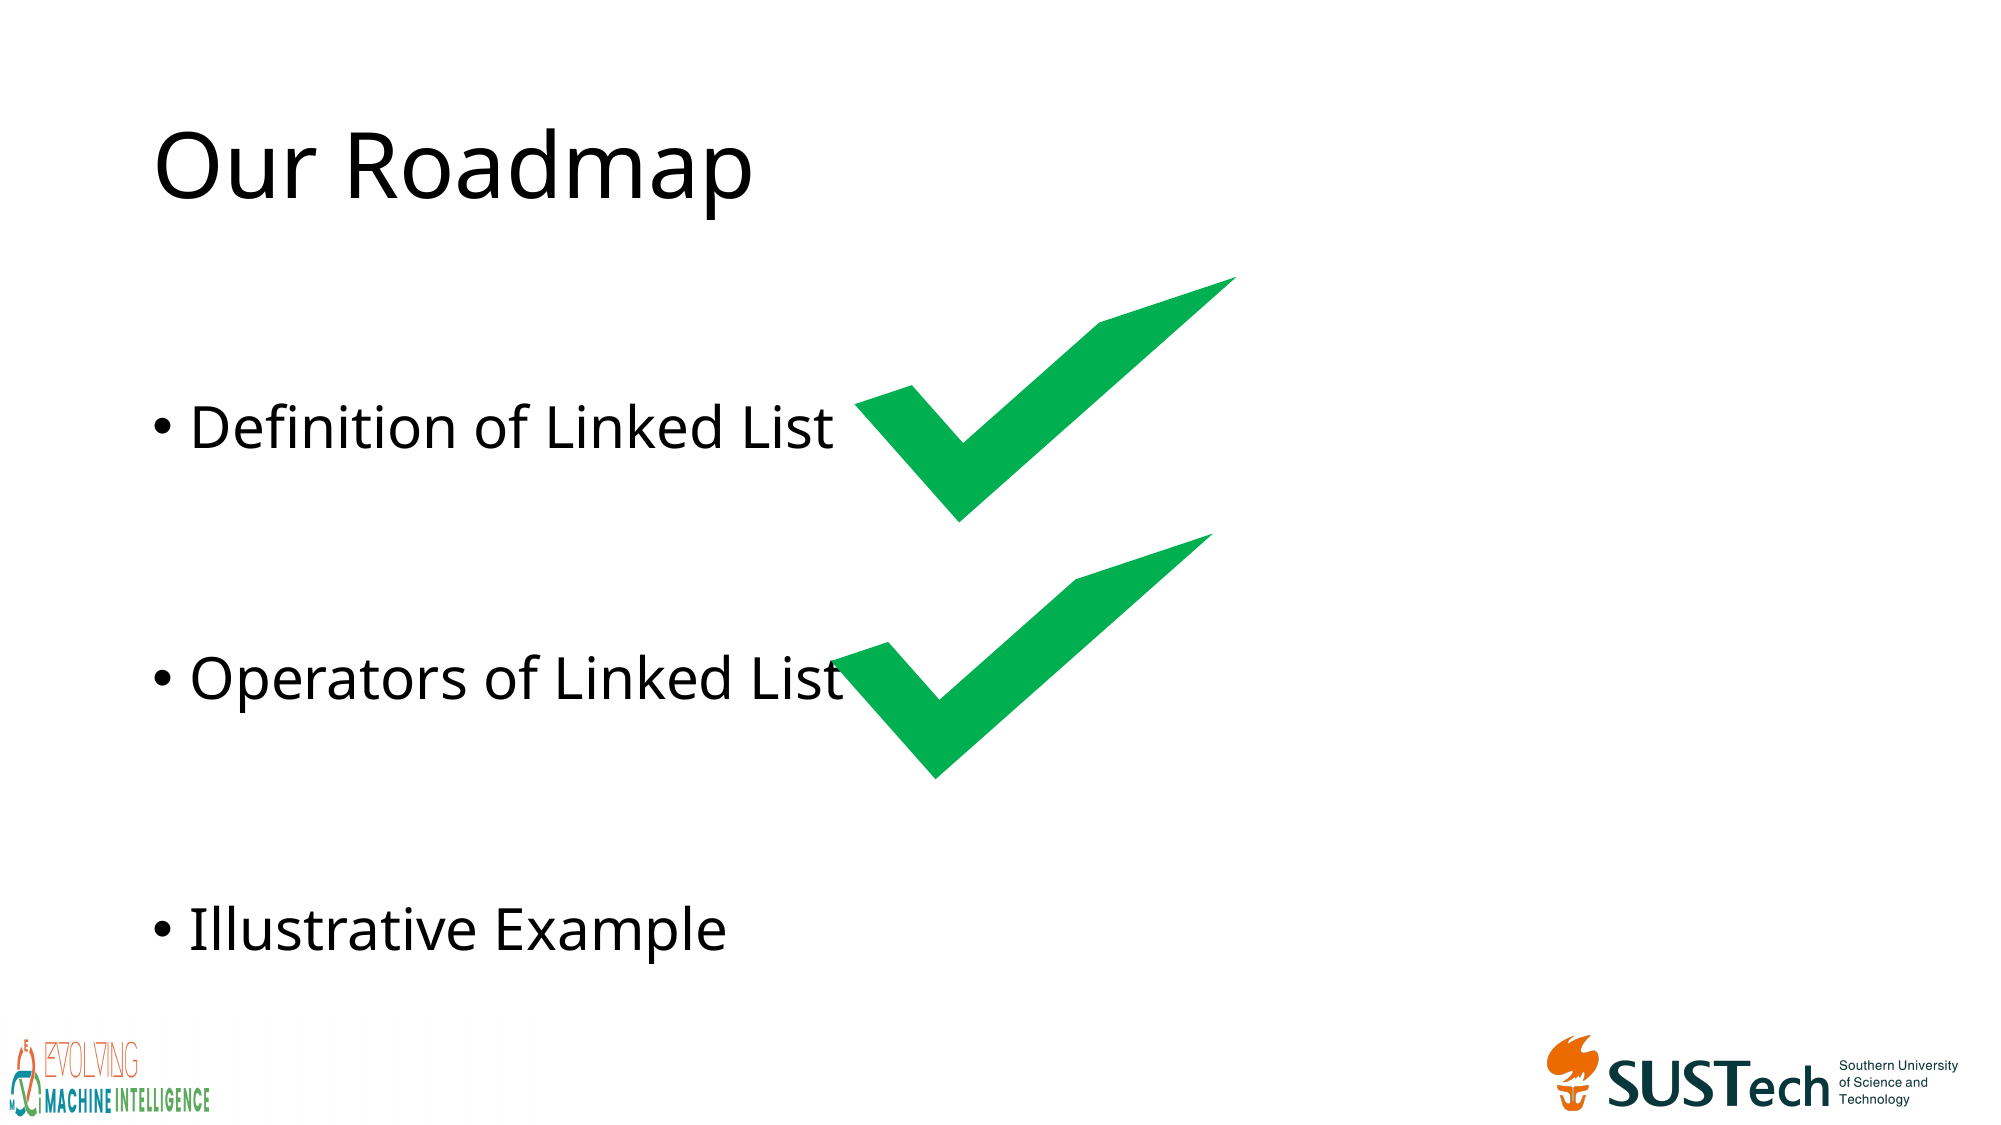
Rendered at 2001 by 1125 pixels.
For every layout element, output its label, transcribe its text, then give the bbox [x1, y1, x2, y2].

title Our Roadmap [137, 59, 1863, 278]
picture [1547, 1035, 1958, 1111]
picture [0, 1012, 547, 1125]
text_box [830, 533, 1214, 780]
text_box [854, 276, 1237, 523]
list Definition of Linked List Operators of Linked List Illustrative Example [137, 299, 1863, 1014]
